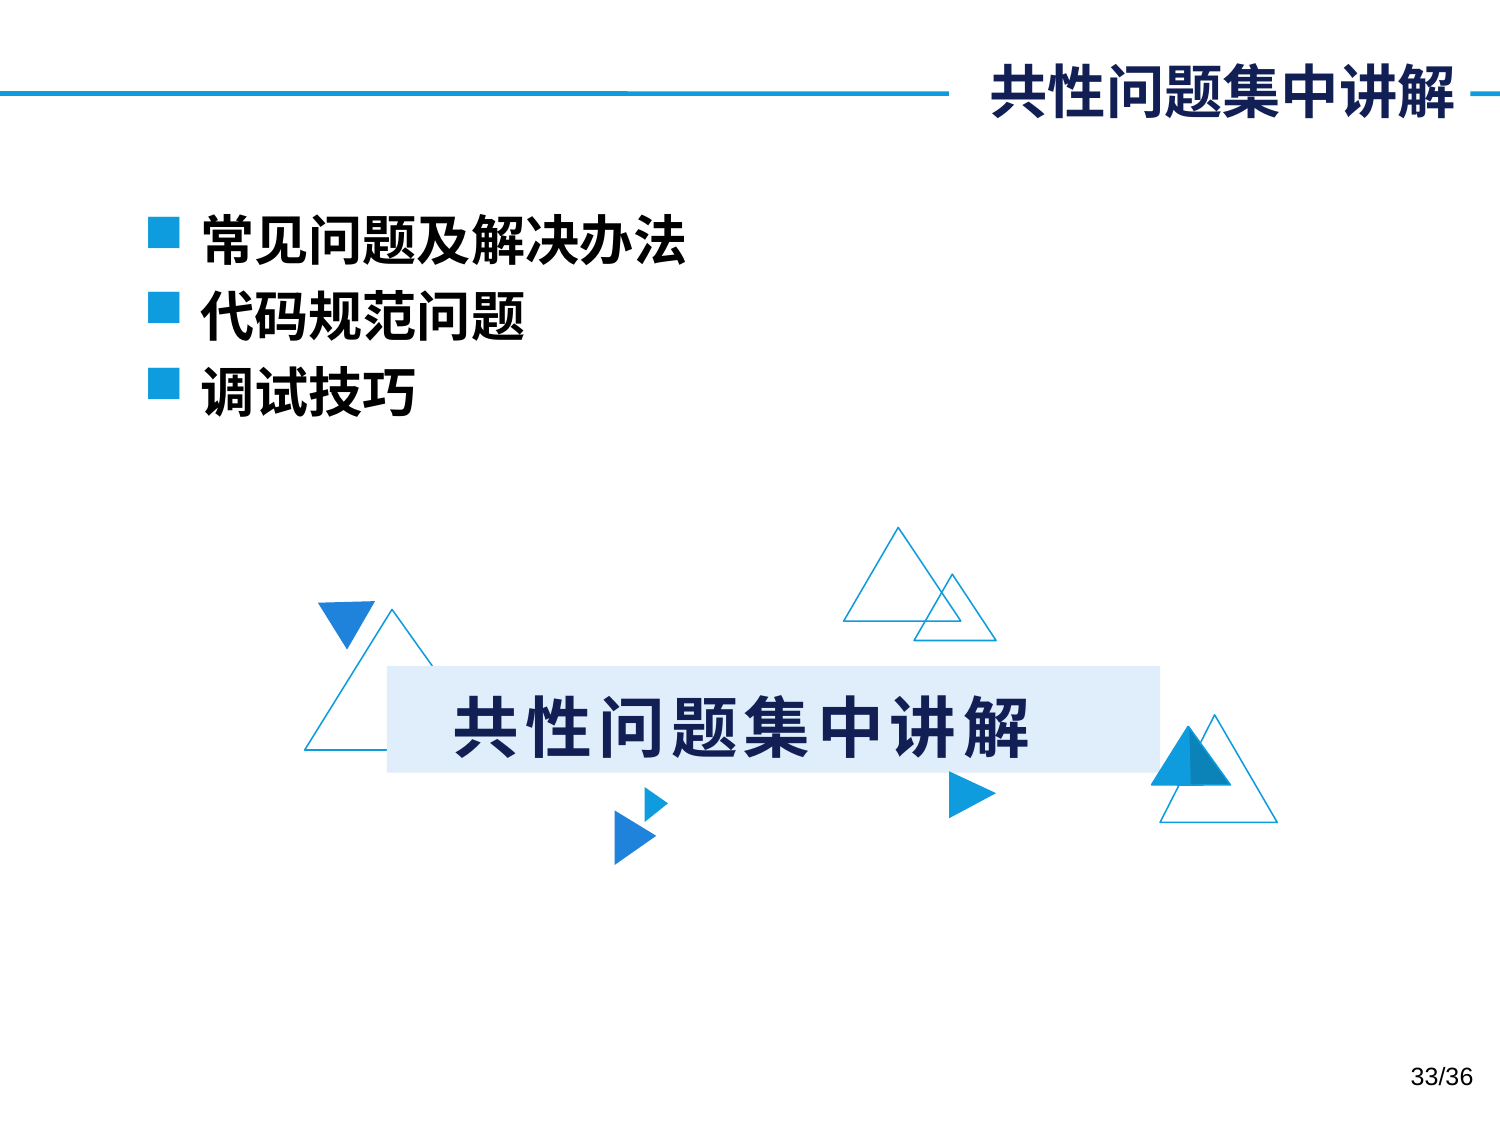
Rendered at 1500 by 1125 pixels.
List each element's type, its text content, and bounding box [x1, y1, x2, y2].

list 常见问题及解决办法 代码规范问题 调试技巧 [128, 199, 1383, 1043]
slide_number 33/36 [1138, 1053, 1489, 1114]
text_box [304, 527, 1278, 866]
title 共性问题集中讲解 [949, 46, 1471, 133]
